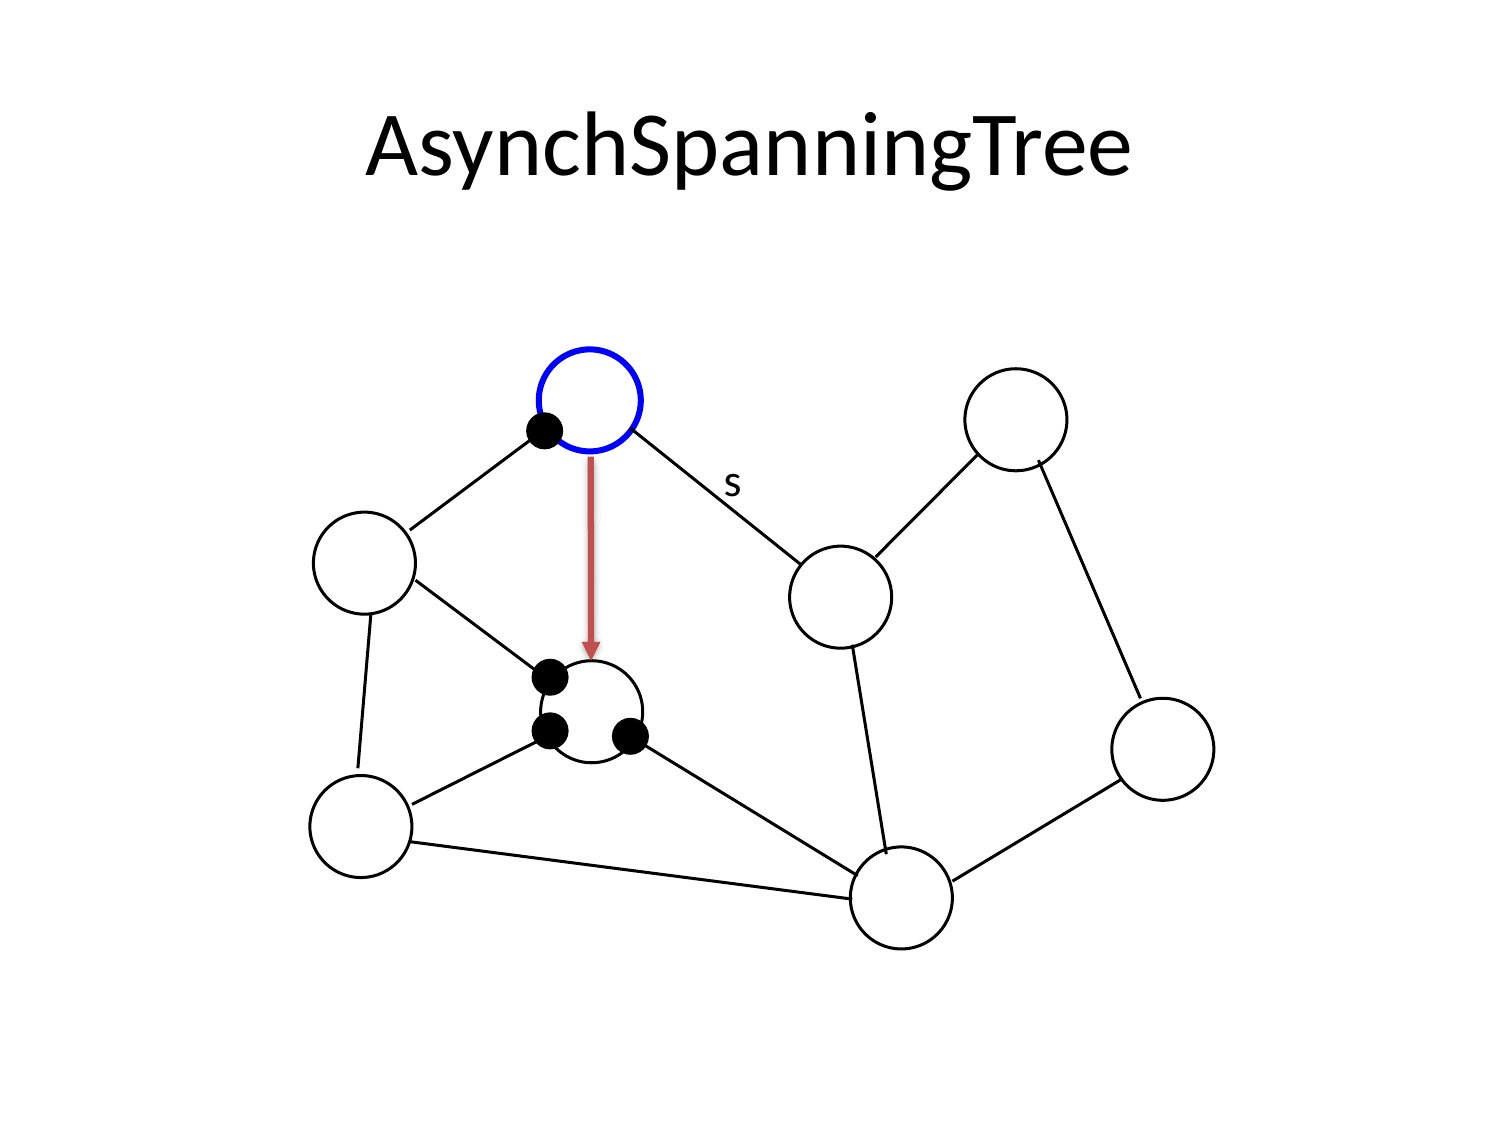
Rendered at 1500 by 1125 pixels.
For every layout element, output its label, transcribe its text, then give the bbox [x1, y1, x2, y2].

text_box [533, 660, 568, 695]
text_box [313, 512, 416, 615]
text_box [789, 546, 892, 649]
text_box [850, 846, 953, 949]
text_box [964, 368, 1067, 471]
text_box [538, 349, 641, 452]
text_box [533, 713, 568, 748]
text_box [581, 456, 601, 661]
text_box [1111, 698, 1214, 801]
text_box [613, 719, 648, 754]
text_box [309, 775, 412, 878]
text_box [540, 661, 643, 763]
title AsynchSpanningTree [75, 45, 1426, 233]
text_box s [708, 442, 761, 515]
text_box [527, 413, 562, 448]
